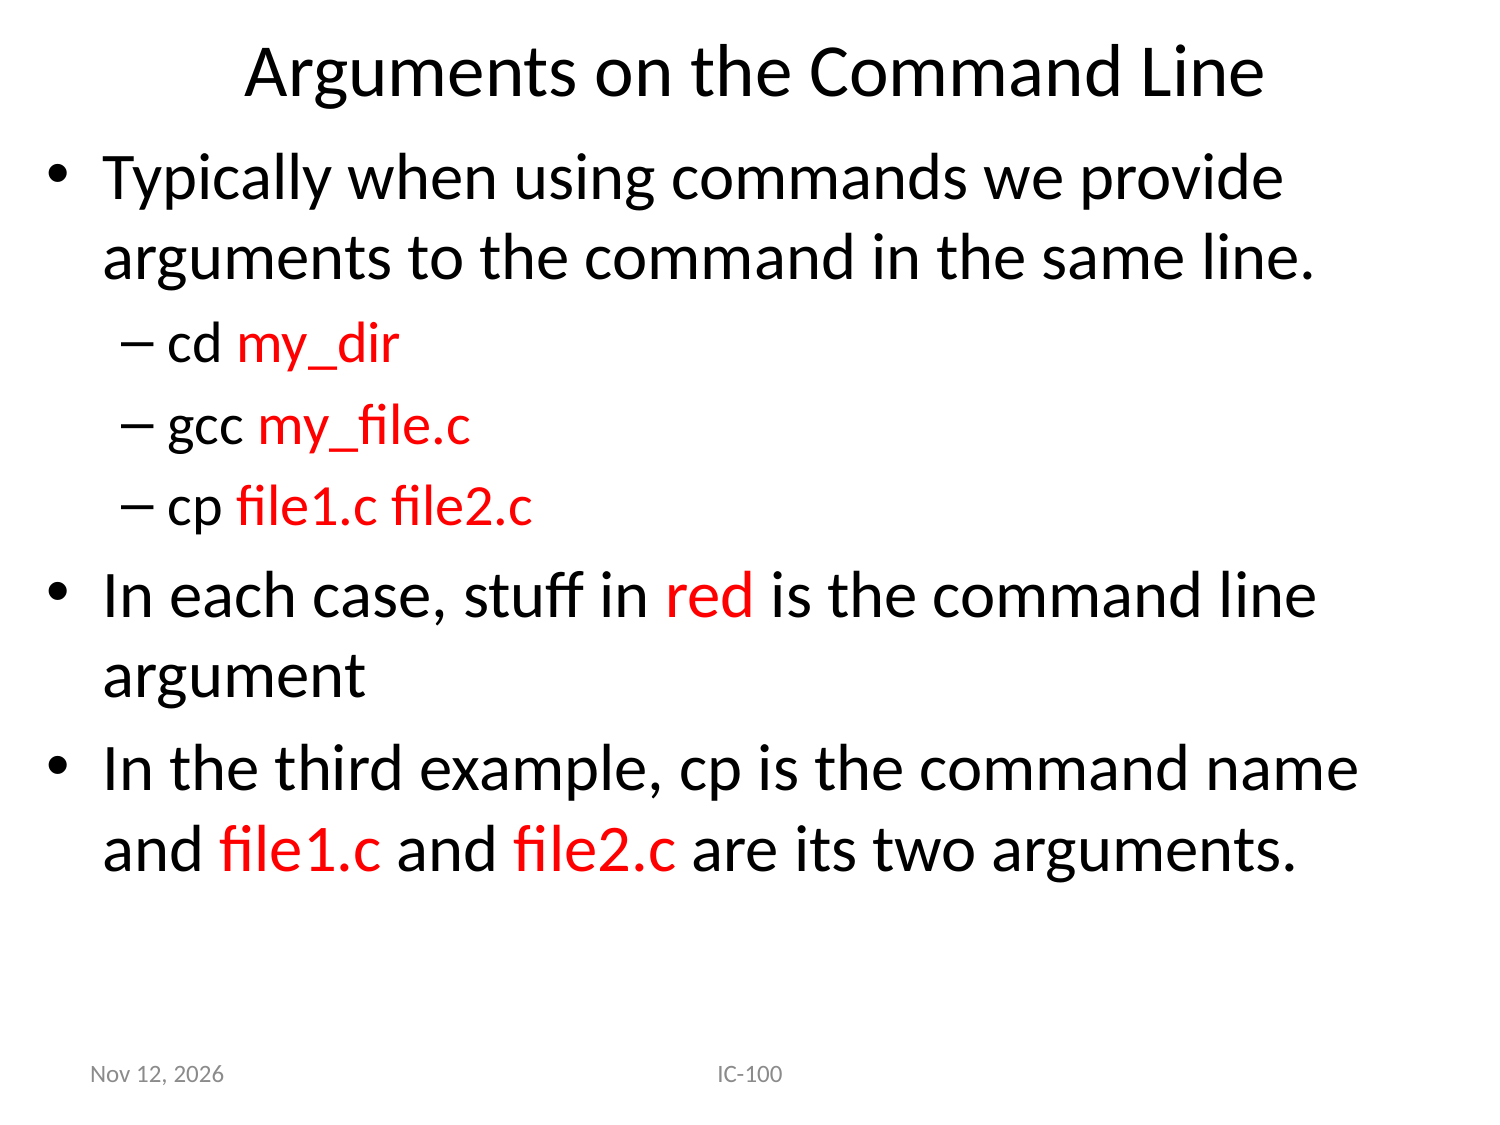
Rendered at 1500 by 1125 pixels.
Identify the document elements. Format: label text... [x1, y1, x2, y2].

footer IC-100 [512, 1042, 988, 1103]
list Typically when using commands we provide arguments to the command in the same line. cd my_dir gcc my_file.c cp file1.c file2.c In each case, stuff in red is the command line argument In the third example, cp is the command name and file1.c and file2.c are its two arguments. [31, 125, 1425, 976]
slide_number Jan-23 [75, 1042, 425, 1103]
title Arguments on the Command Line [53, 7, 1459, 125]
